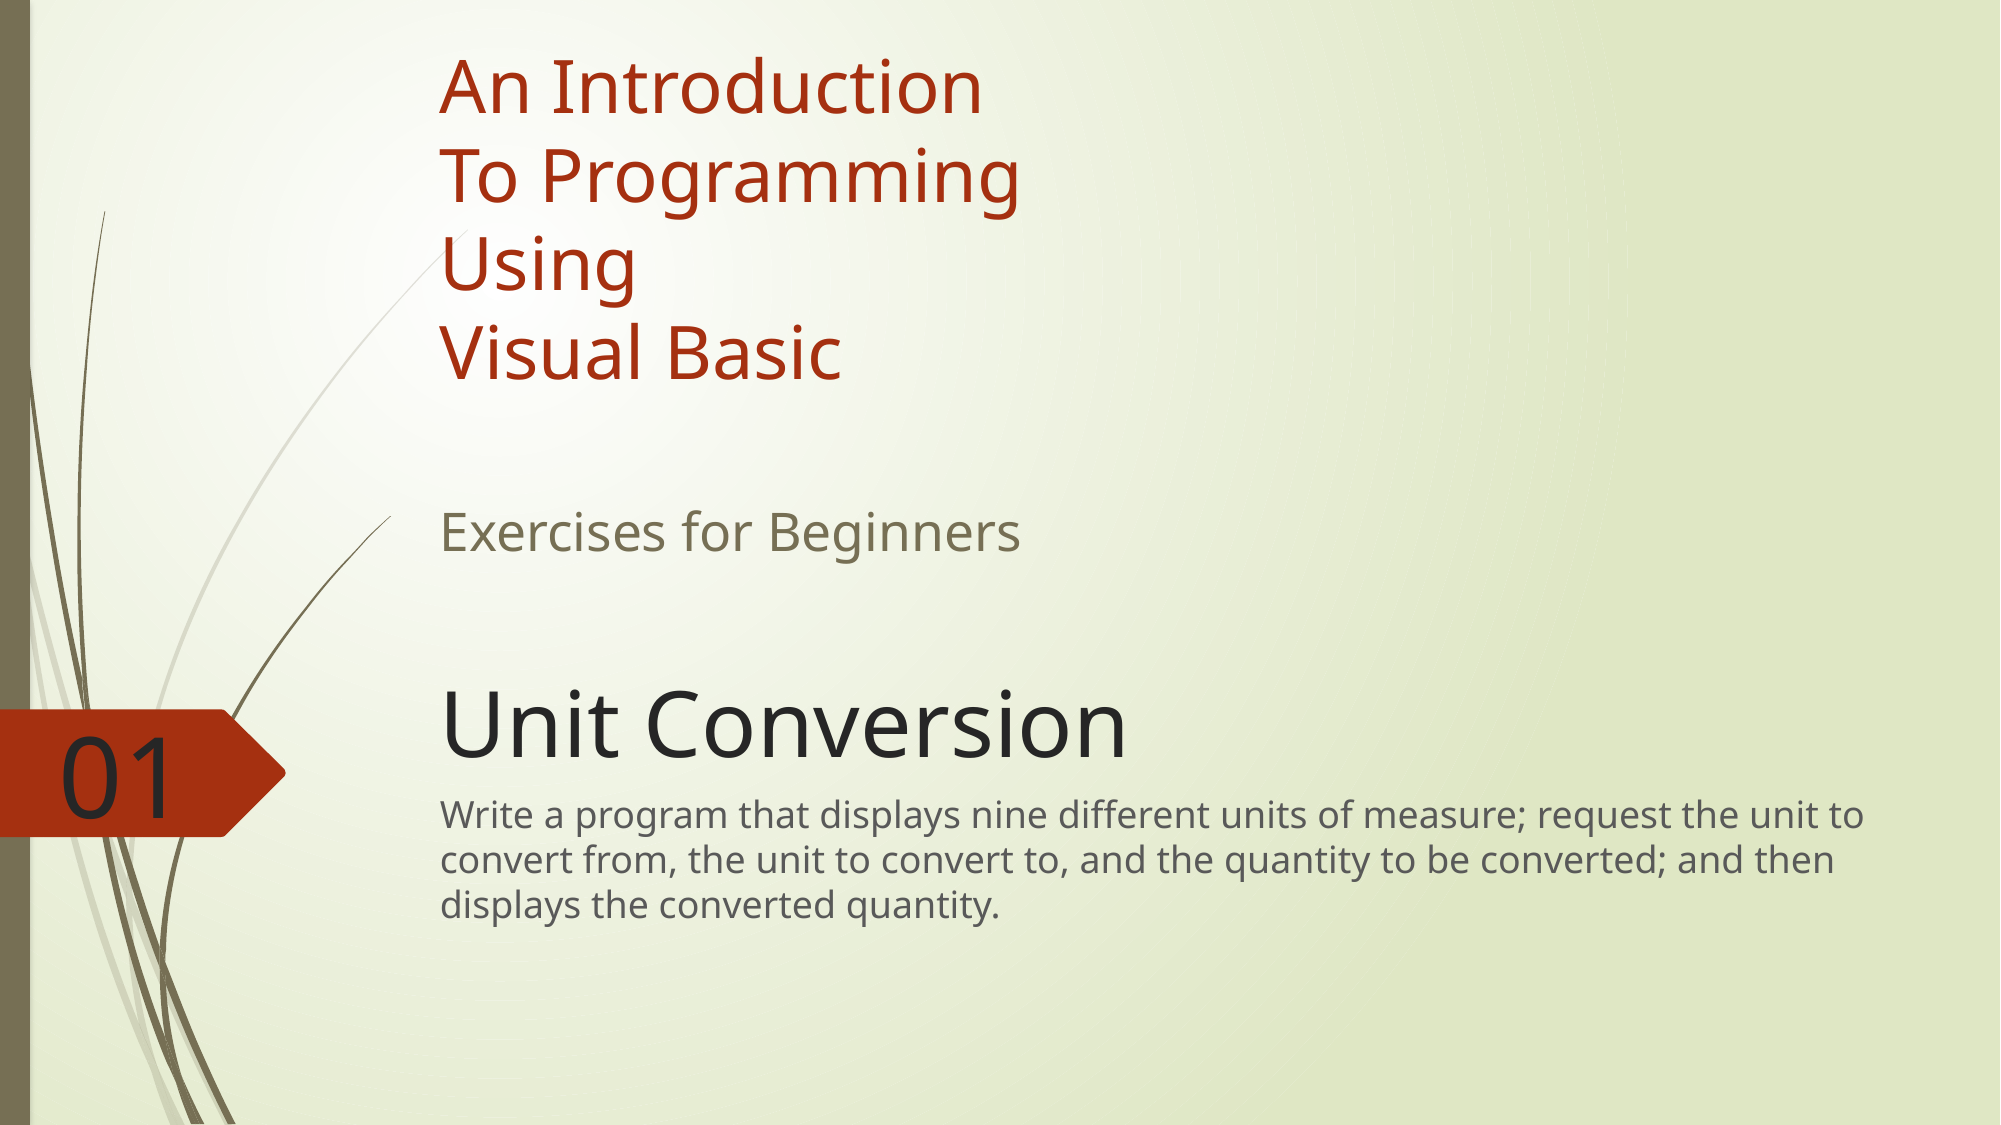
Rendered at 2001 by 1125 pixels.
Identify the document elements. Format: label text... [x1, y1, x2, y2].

text_box An Introduction To Programming Using Visual Basic Exercises for Beginners [424, 27, 1888, 570]
title Unit Conversion [424, 570, 1888, 783]
text_box 01 [44, 688, 238, 849]
subtitle Write a program that displays nine different units of measure; request the unit to convert from, the unit to convert to, and the quantity to be converted; and then displays the converted quantity. [424, 783, 1888, 1108]
